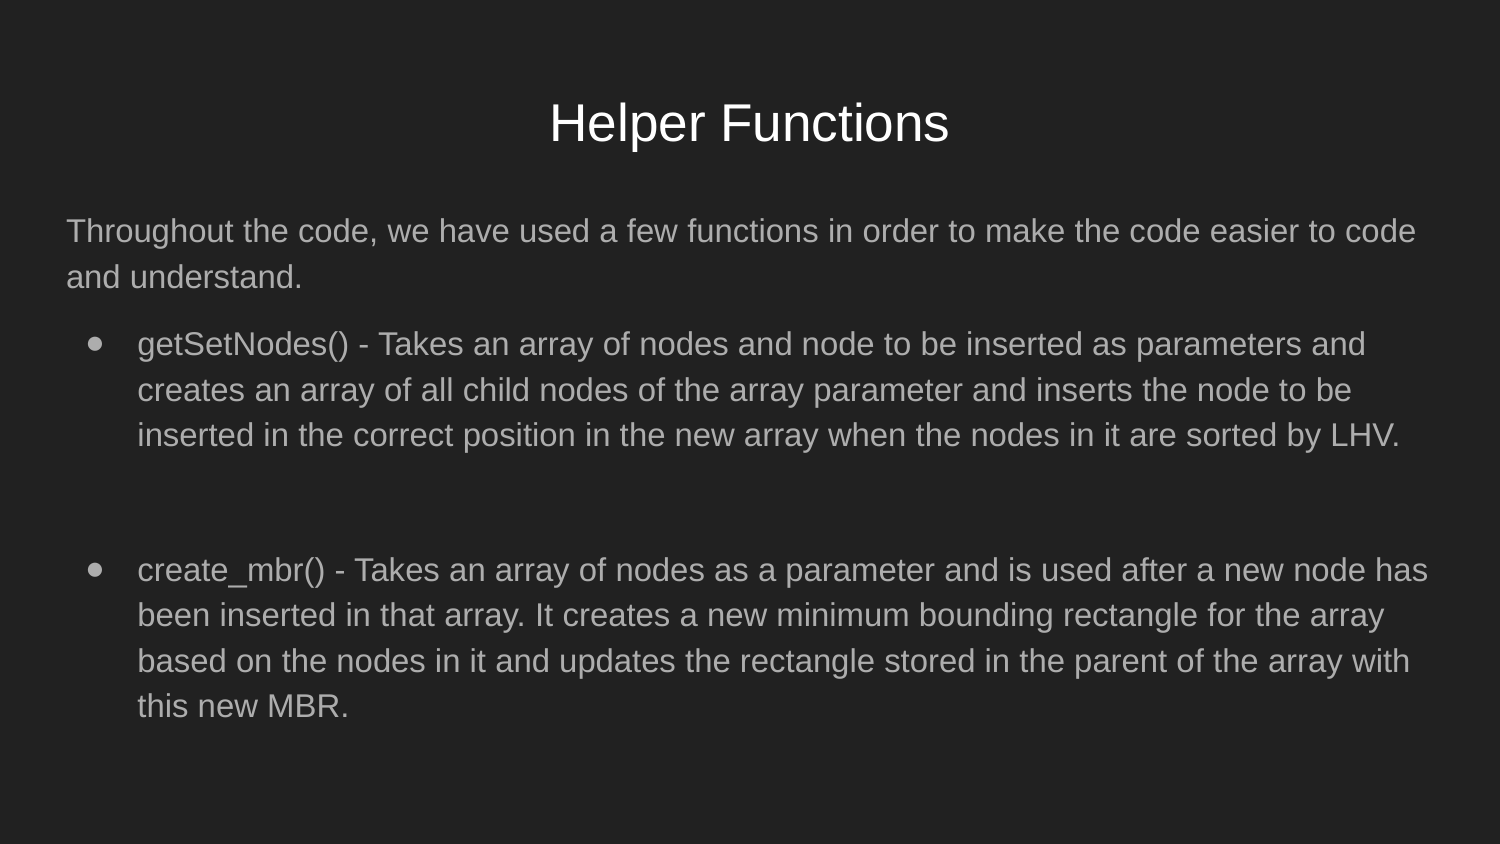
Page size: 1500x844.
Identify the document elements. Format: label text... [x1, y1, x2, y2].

title Helper Functions [51, 72, 1449, 167]
list Throughout the code, we have used a few functions in order to make the code easier to code and understand. getSetNodes() - Takes an array of nodes and node to be inserted as parameters and creates an array of all child nodes of the array parameter and inserts the node to be inserted in the correct position in the new array when the nodes in it are sorted by LHV. create_mbr() - Takes an array of nodes as a parameter and is used after a new node has been inserted in that array. It creates a new minimum bounding rectangle for the array based on the nodes in it and updates the rectangle stored in the parent of the array with this new MBR. [51, 189, 1449, 750]
